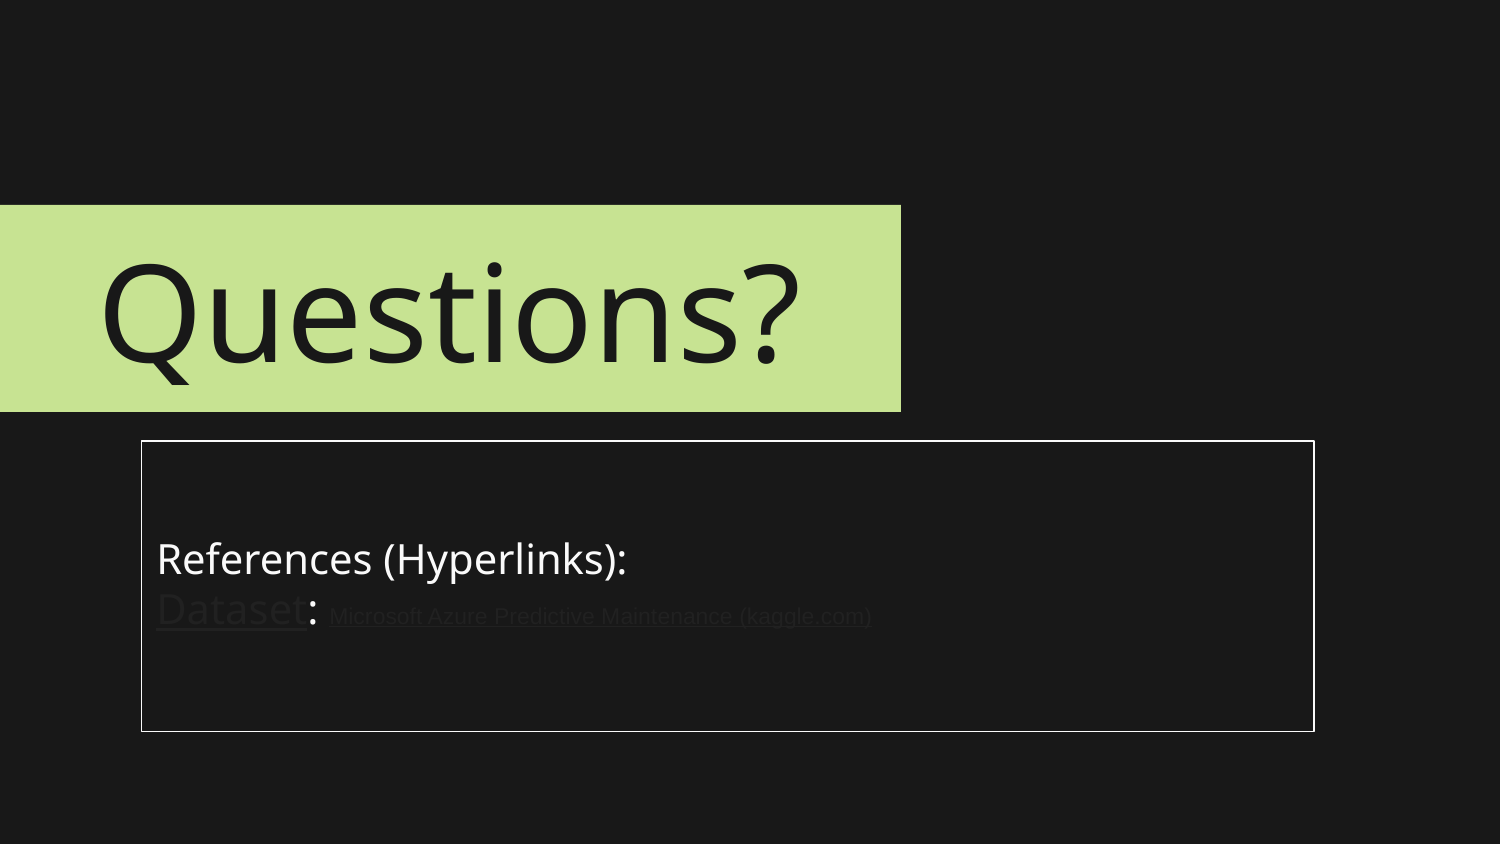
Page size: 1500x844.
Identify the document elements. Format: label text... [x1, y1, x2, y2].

title Questions? [82, 224, 902, 392]
subtitle References (Hyperlinks): Dataset: Microsoft Azure Predictive Maintenance (kaggle.com) [141, 440, 1314, 732]
text_box [0, 204, 901, 412]
